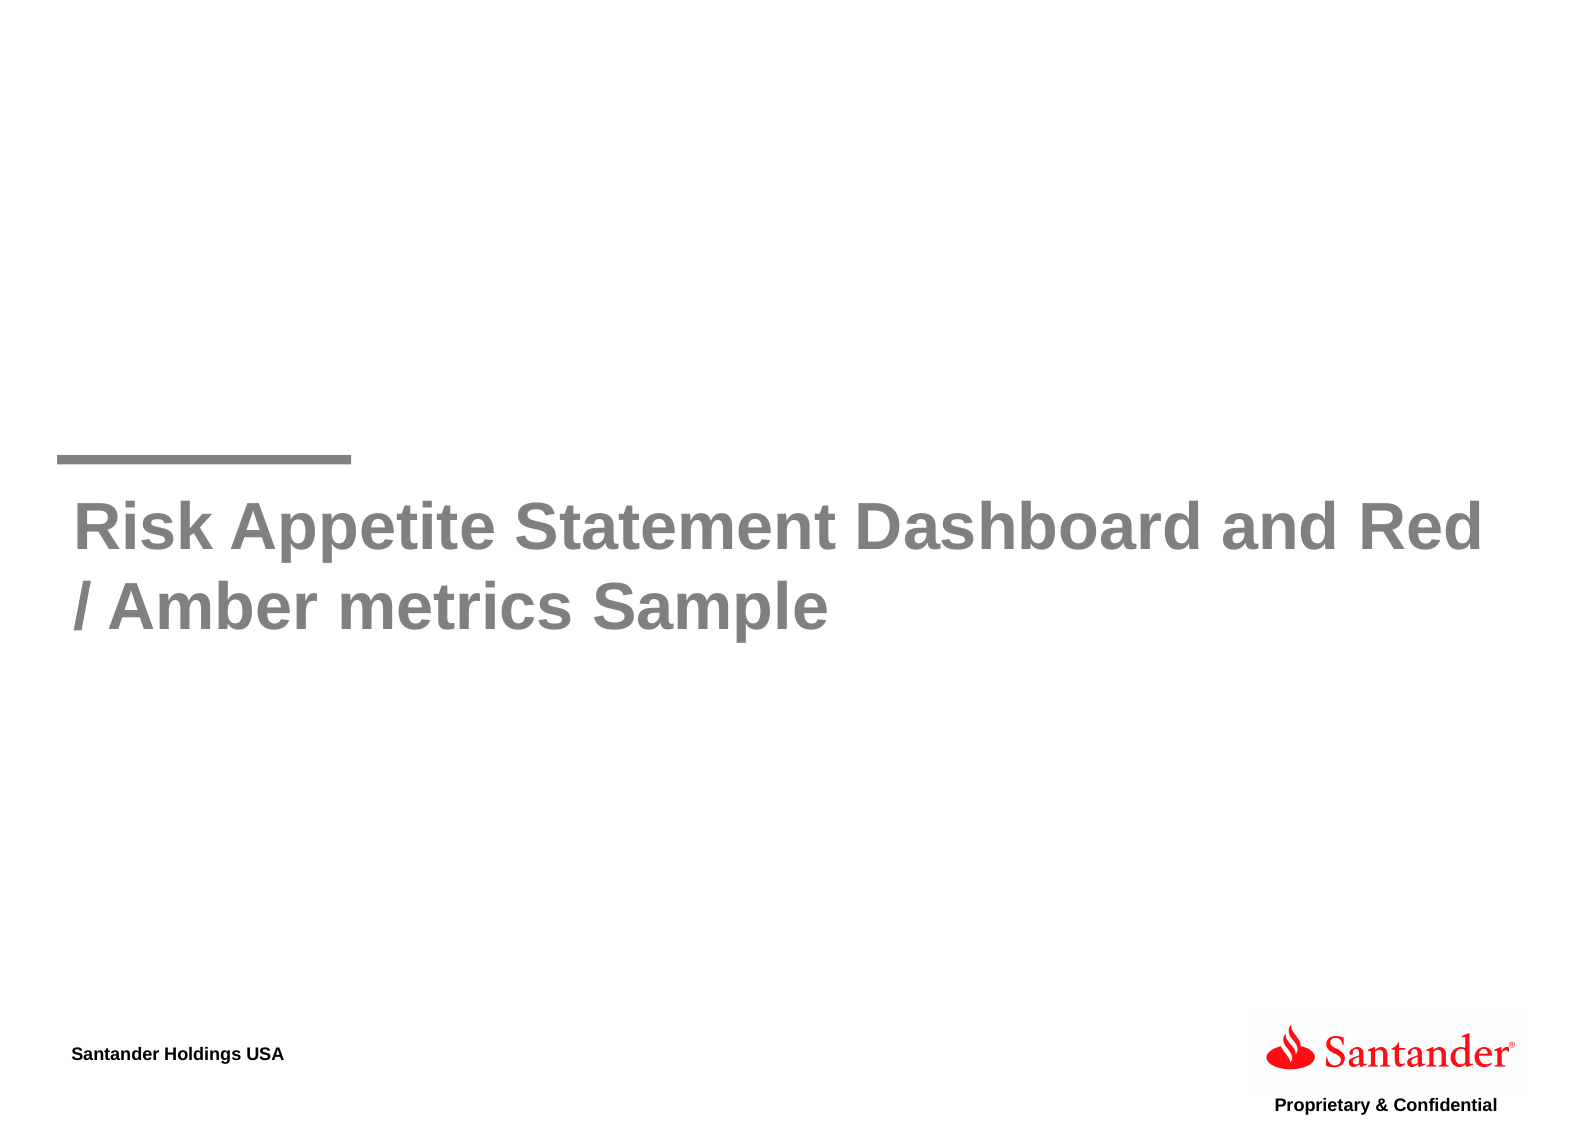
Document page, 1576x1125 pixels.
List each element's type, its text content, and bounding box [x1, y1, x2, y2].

picture [1247, 1011, 1528, 1094]
text_box Risk Appetite Statement Dashboard and Red / Amber metrics Sample [58, 475, 1514, 533]
